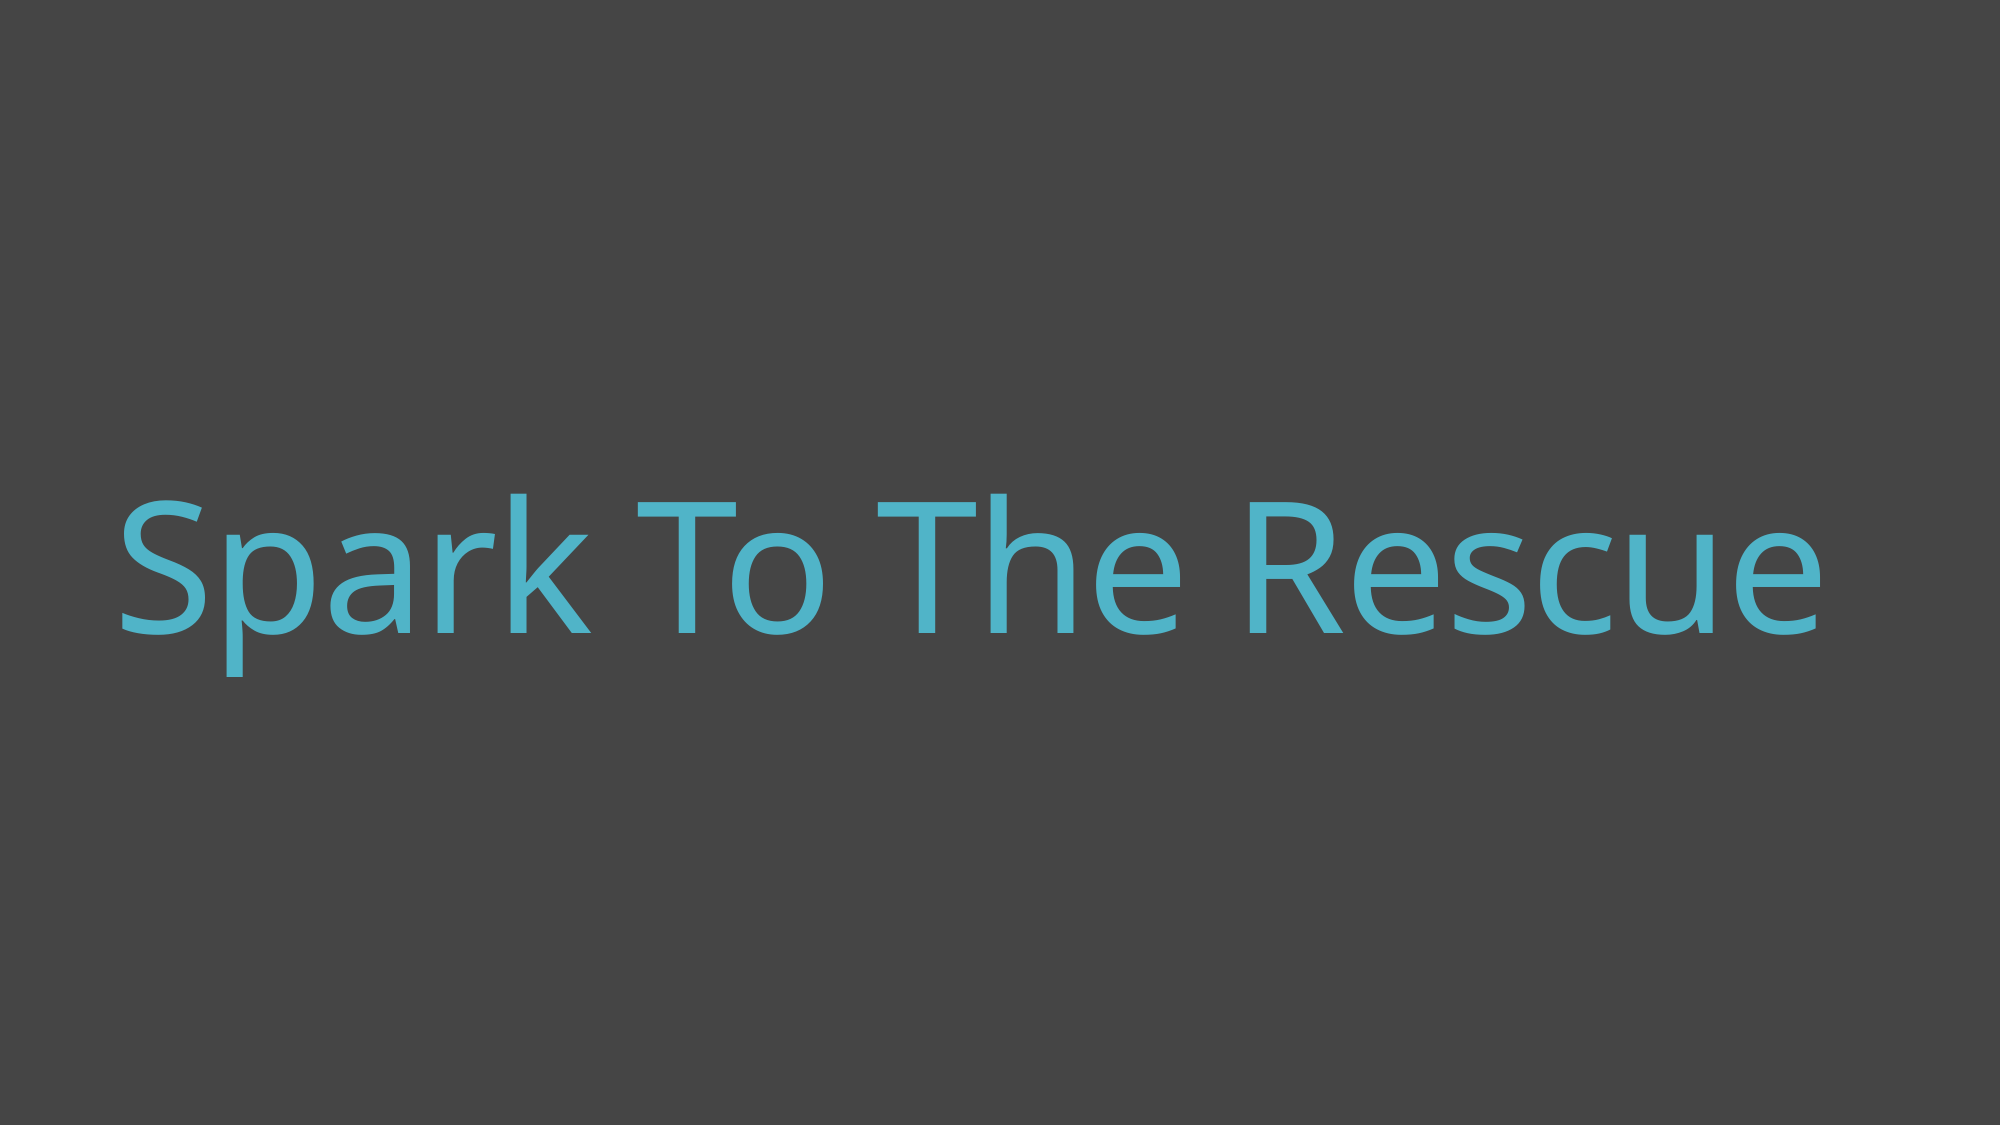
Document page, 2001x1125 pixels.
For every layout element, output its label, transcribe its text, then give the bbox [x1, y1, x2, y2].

title Spark To The Rescue [98, 125, 1868, 677]
